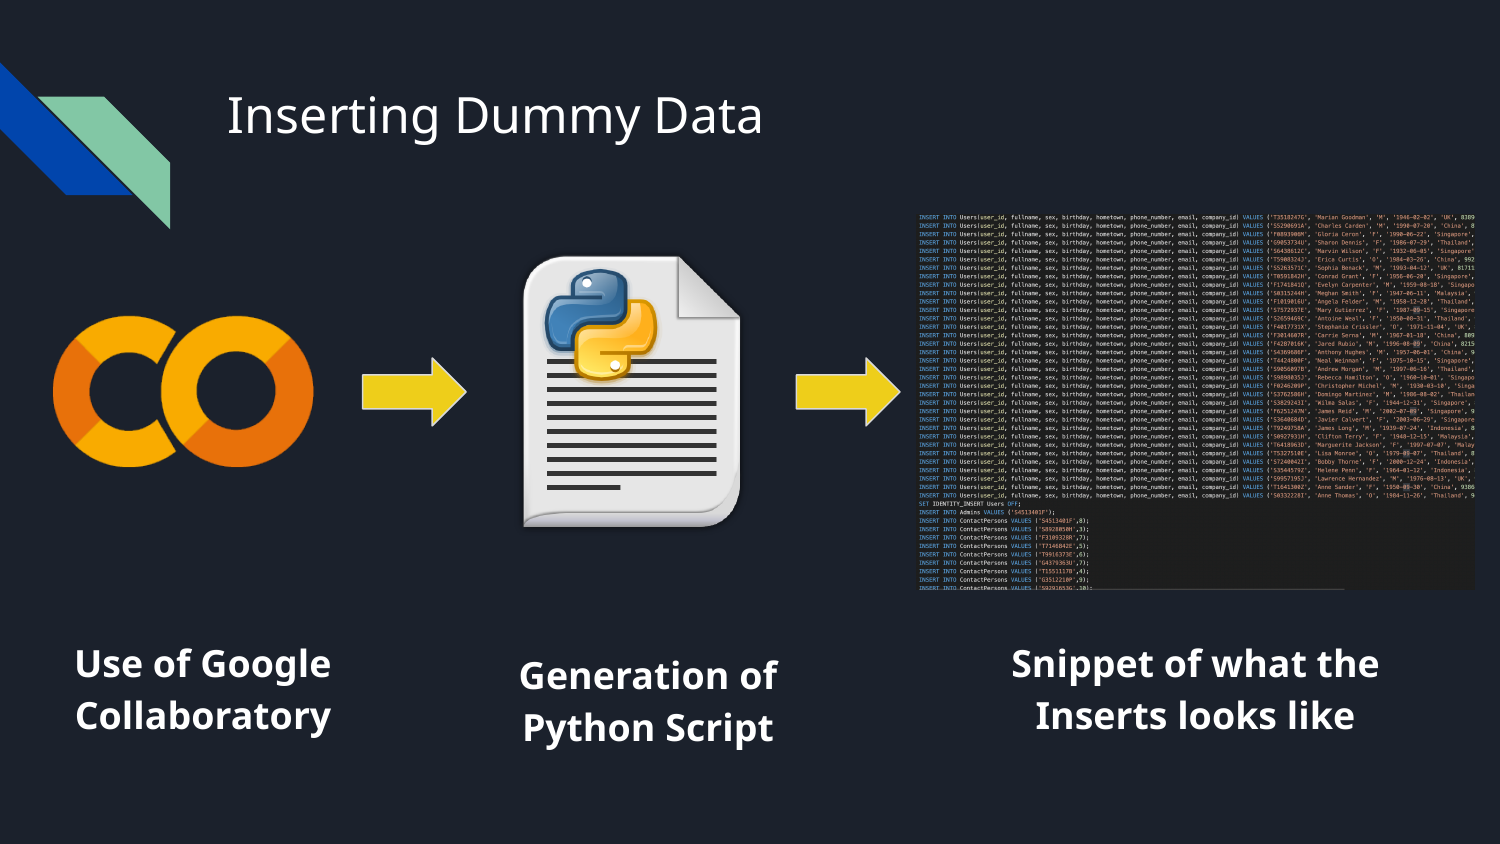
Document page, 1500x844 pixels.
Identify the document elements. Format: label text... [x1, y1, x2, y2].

list Use of Google Collaboratory [0, 618, 419, 764]
list Snippet of what the Inserts looks like [980, 618, 1412, 764]
picture [916, 214, 1475, 590]
picture [32, 242, 333, 542]
title Inserting Dummy Data [212, 64, 1368, 215]
text_box [796, 357, 901, 426]
picture [480, 242, 782, 542]
text_box [362, 357, 467, 426]
list Generation of Python Script [432, 630, 864, 776]
